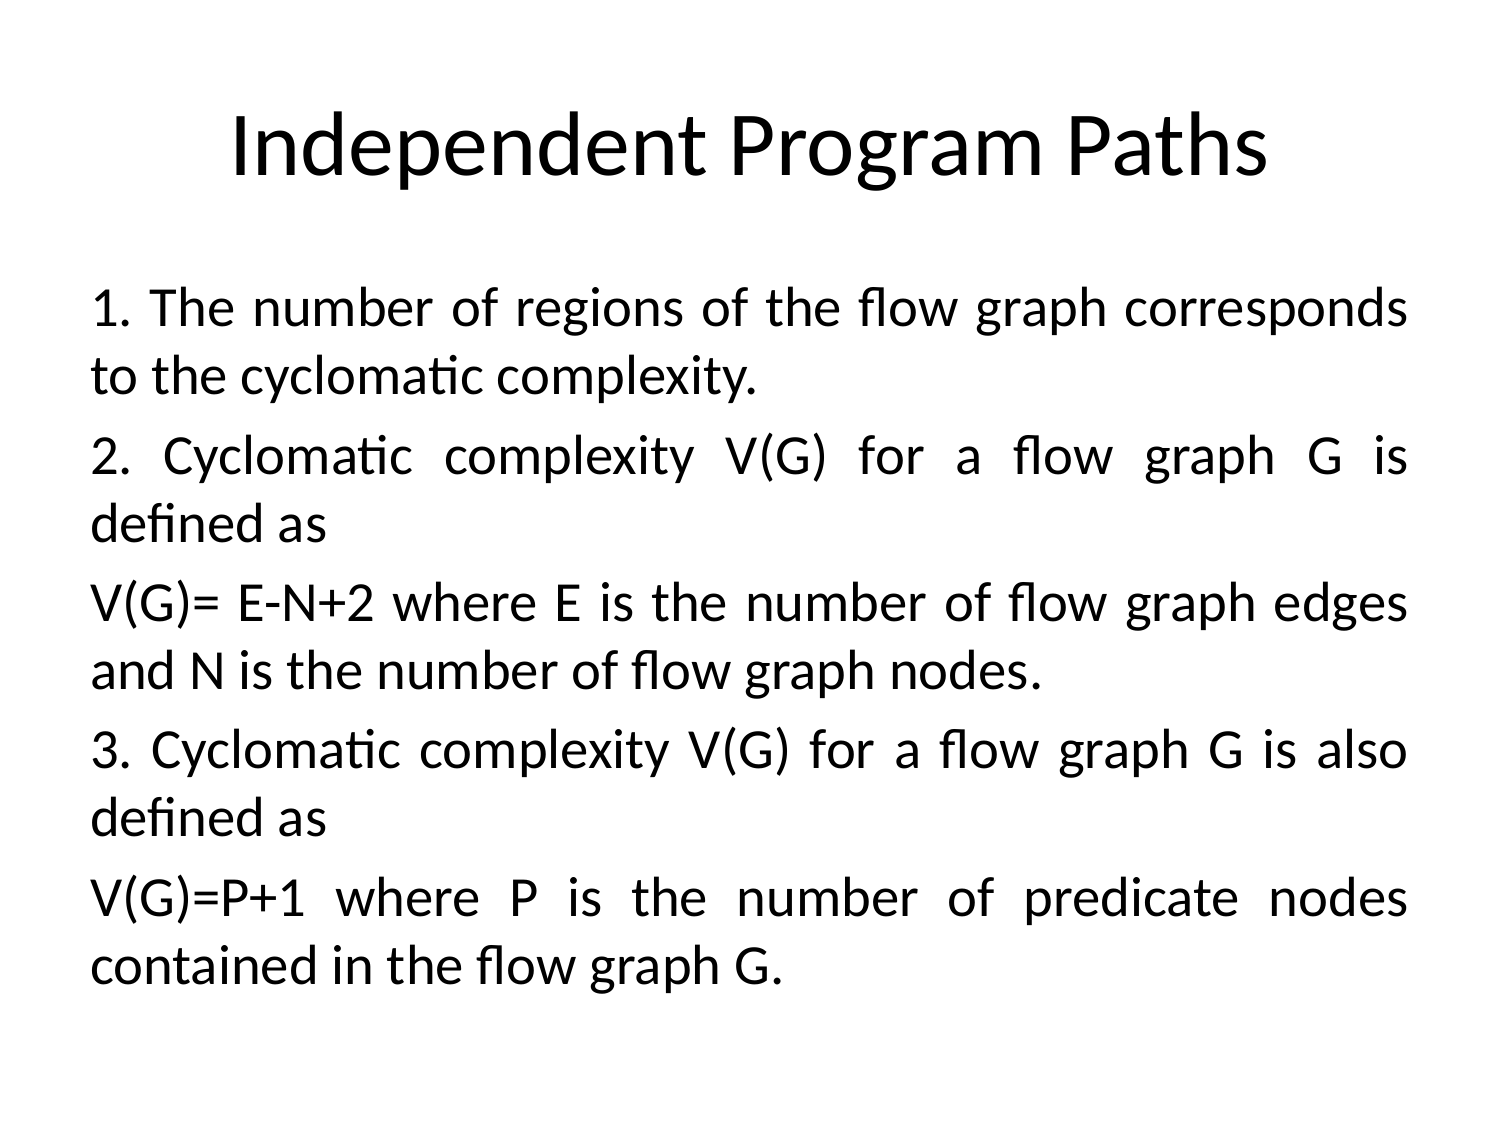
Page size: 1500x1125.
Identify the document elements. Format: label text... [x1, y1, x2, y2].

title Independent Program Paths [75, 45, 1425, 233]
list 1. The number of regions of the flow graph corresponds to the cyclomatic complexity. 2. Cyclomatic complexity V(G) for a flow graph G is defined as V(G)= E-N+2 where E is the number of flow graph edges and N is the number of flow graph nodes. 3. Cyclomatic complexity V(G) for a flow graph G is also defined as V(G)=P+1 where P is the number of predicate nodes contained in the flow graph G. [75, 262, 1425, 1005]
